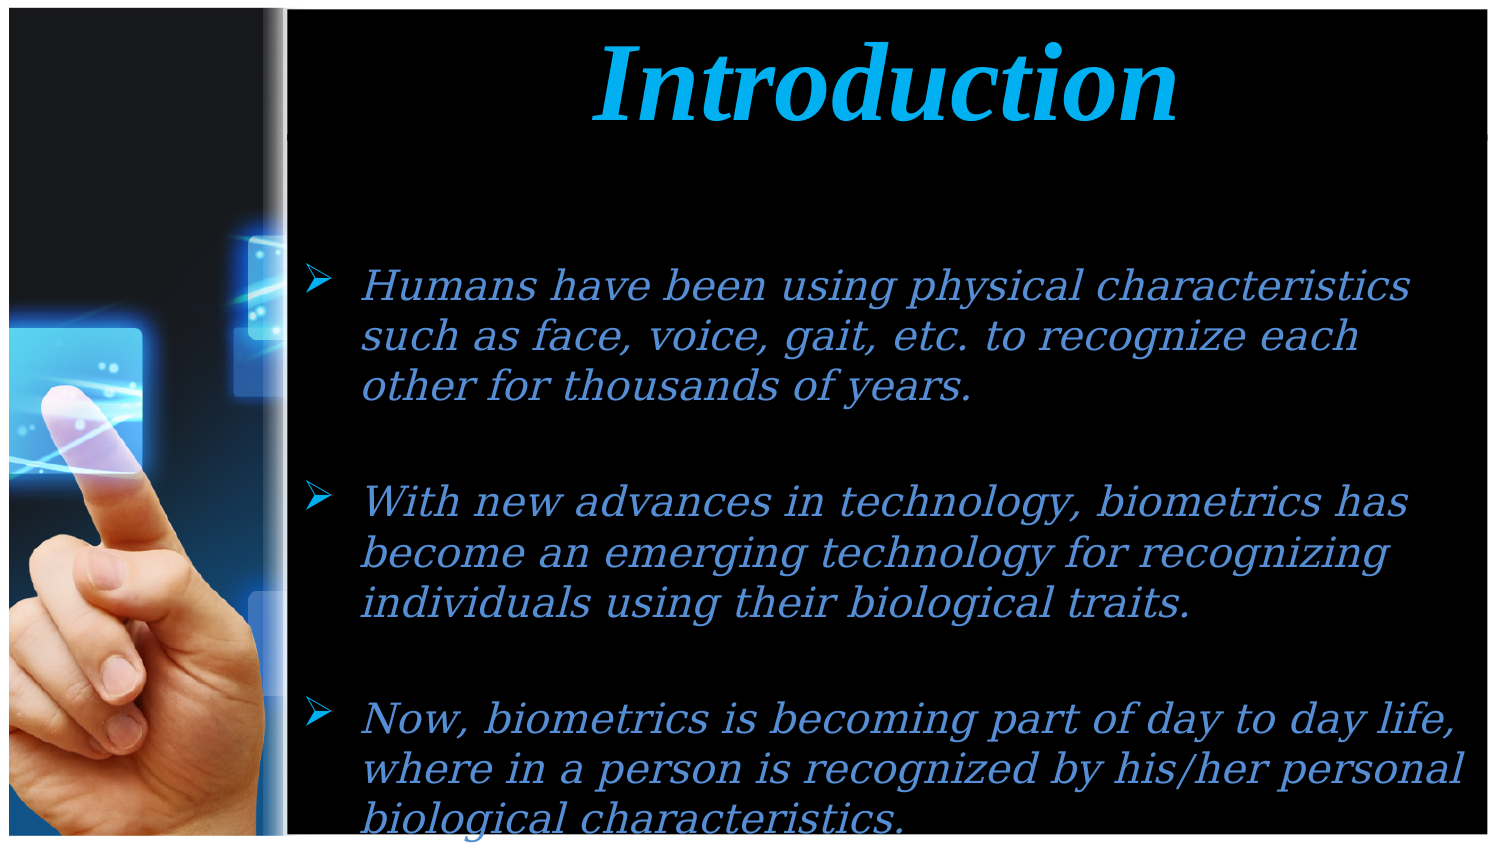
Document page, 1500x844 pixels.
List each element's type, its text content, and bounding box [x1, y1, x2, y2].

picture [0, 0, 1500, 844]
title Introduction [287, 9, 1488, 134]
list Humans have been using physical characteristics such as face, voice, gait, etc. to recognize each other for thousands of years. With new advances in technology, biometrics has become an emerging technology for recognizing individuals using their biological traits. Now, biometrics is becoming part of day to day life, where in a person is recognized by his/her personal biological characteristics. [287, 134, 1488, 835]
